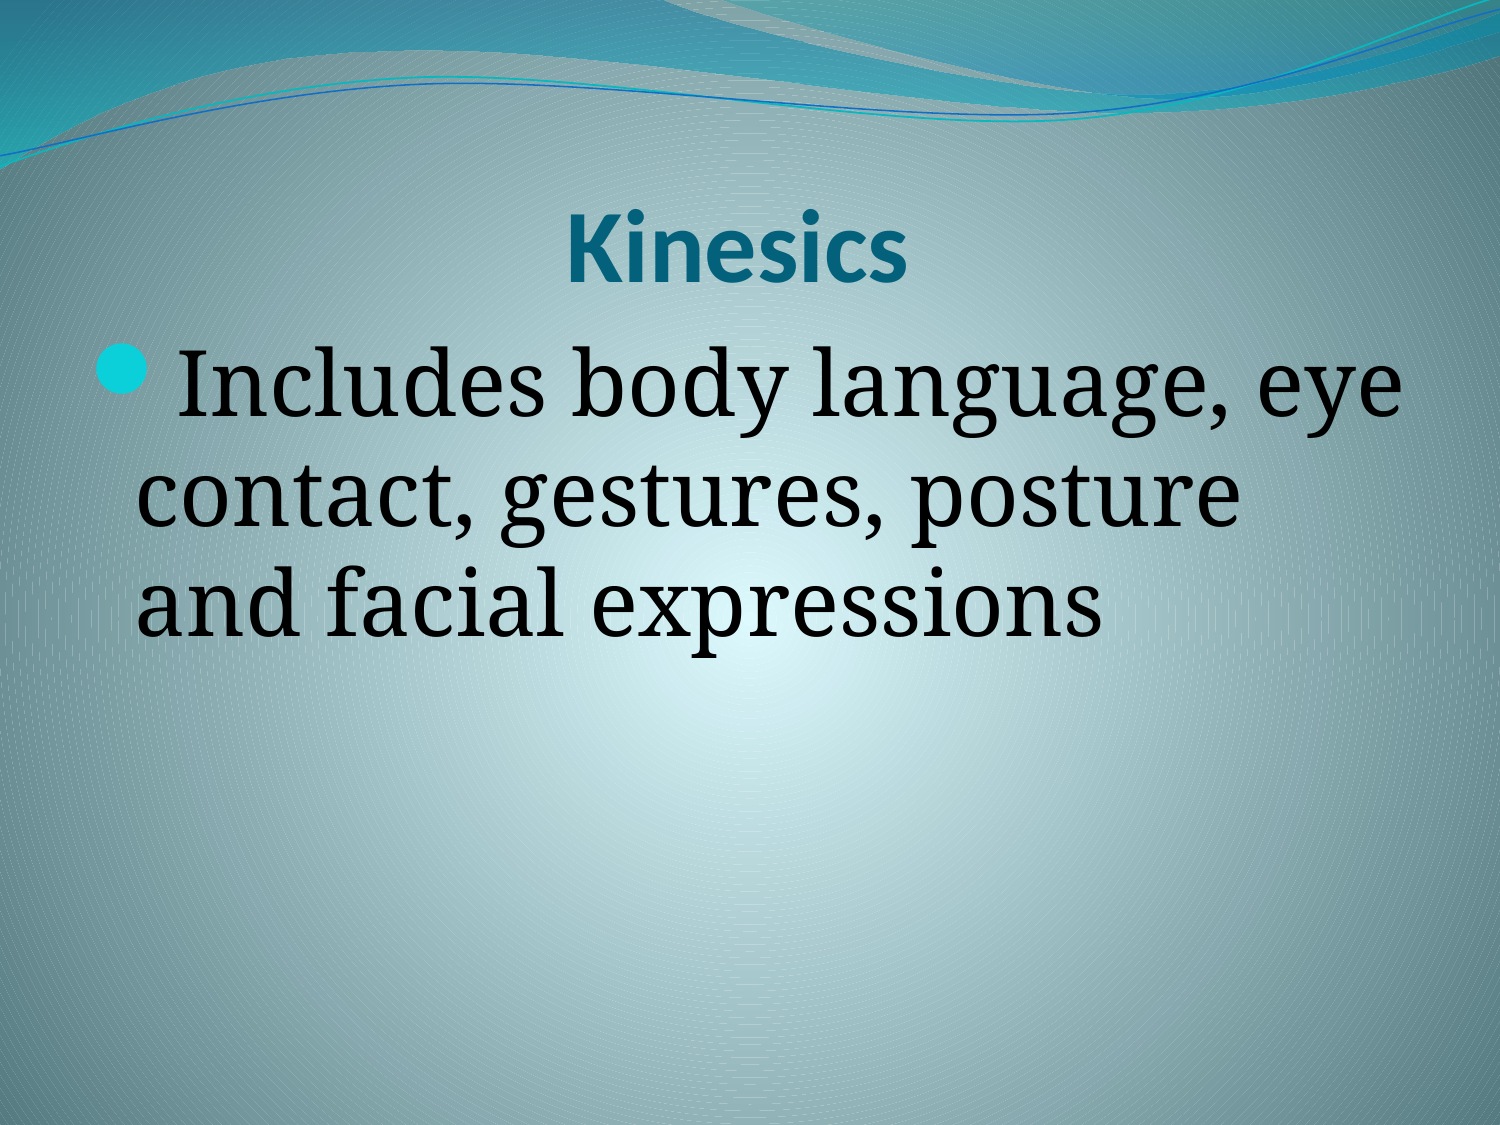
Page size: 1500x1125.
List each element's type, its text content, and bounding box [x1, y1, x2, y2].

list Includes body language, eye contact, gestures, posture and facial expressions [75, 317, 1425, 1038]
title Kinesics [75, 115, 1425, 303]
